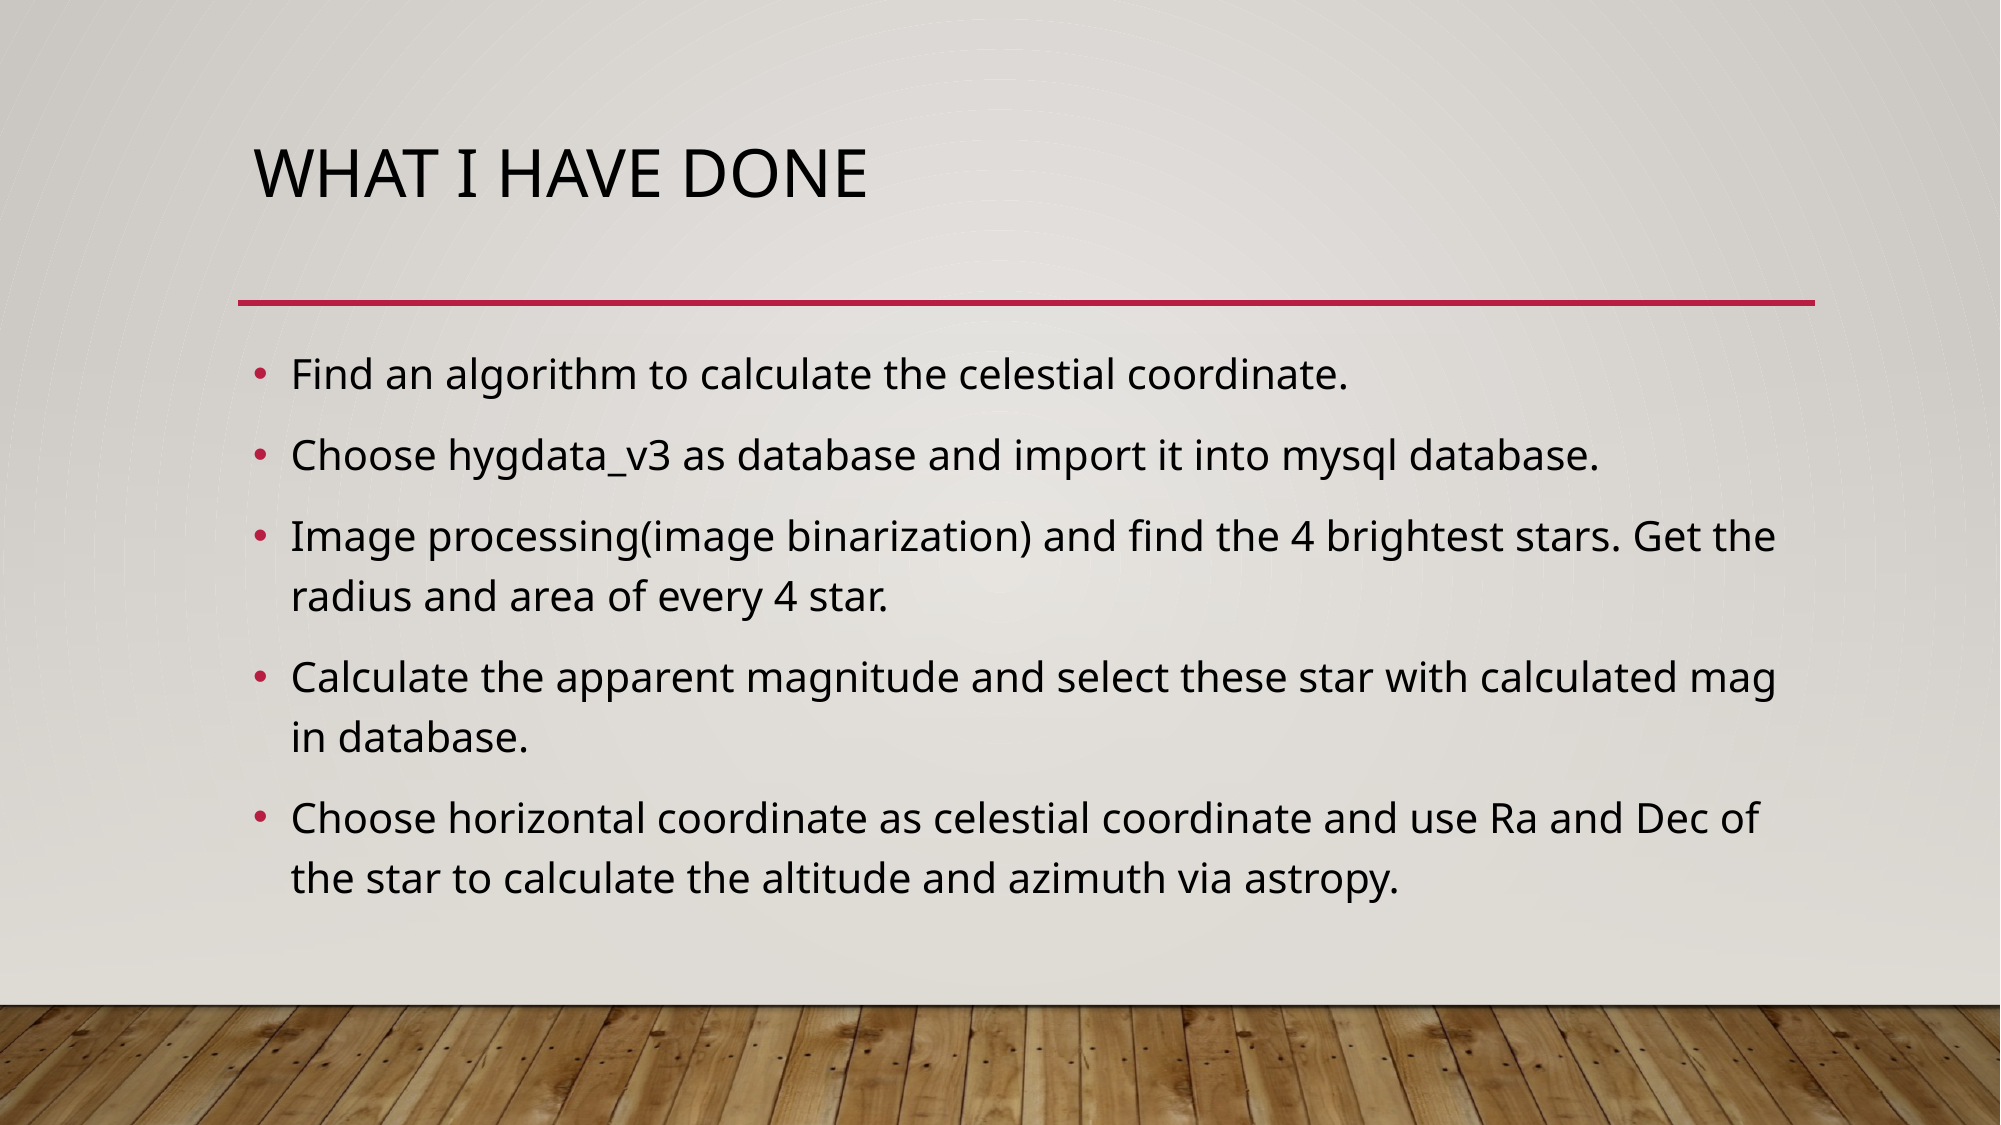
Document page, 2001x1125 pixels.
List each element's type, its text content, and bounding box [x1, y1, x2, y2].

picture [0, 1005, 2000, 1125]
title What I have done [238, 131, 1814, 305]
list Find an algorithm to calculate the celestial coordinate. Choose hygdata_v3 as database and import it into mysql database. Image processing(image binarization) and find the 4 brightest stars. Get the radius and area of every 4 star. Calculate the apparent magnitude and select these star with calculated mag in database. Choose horizontal coordinate as celestial coordinate and use Ra and Dec of the star to calculate the altitude and azimuth via astropy. [238, 330, 1814, 897]
